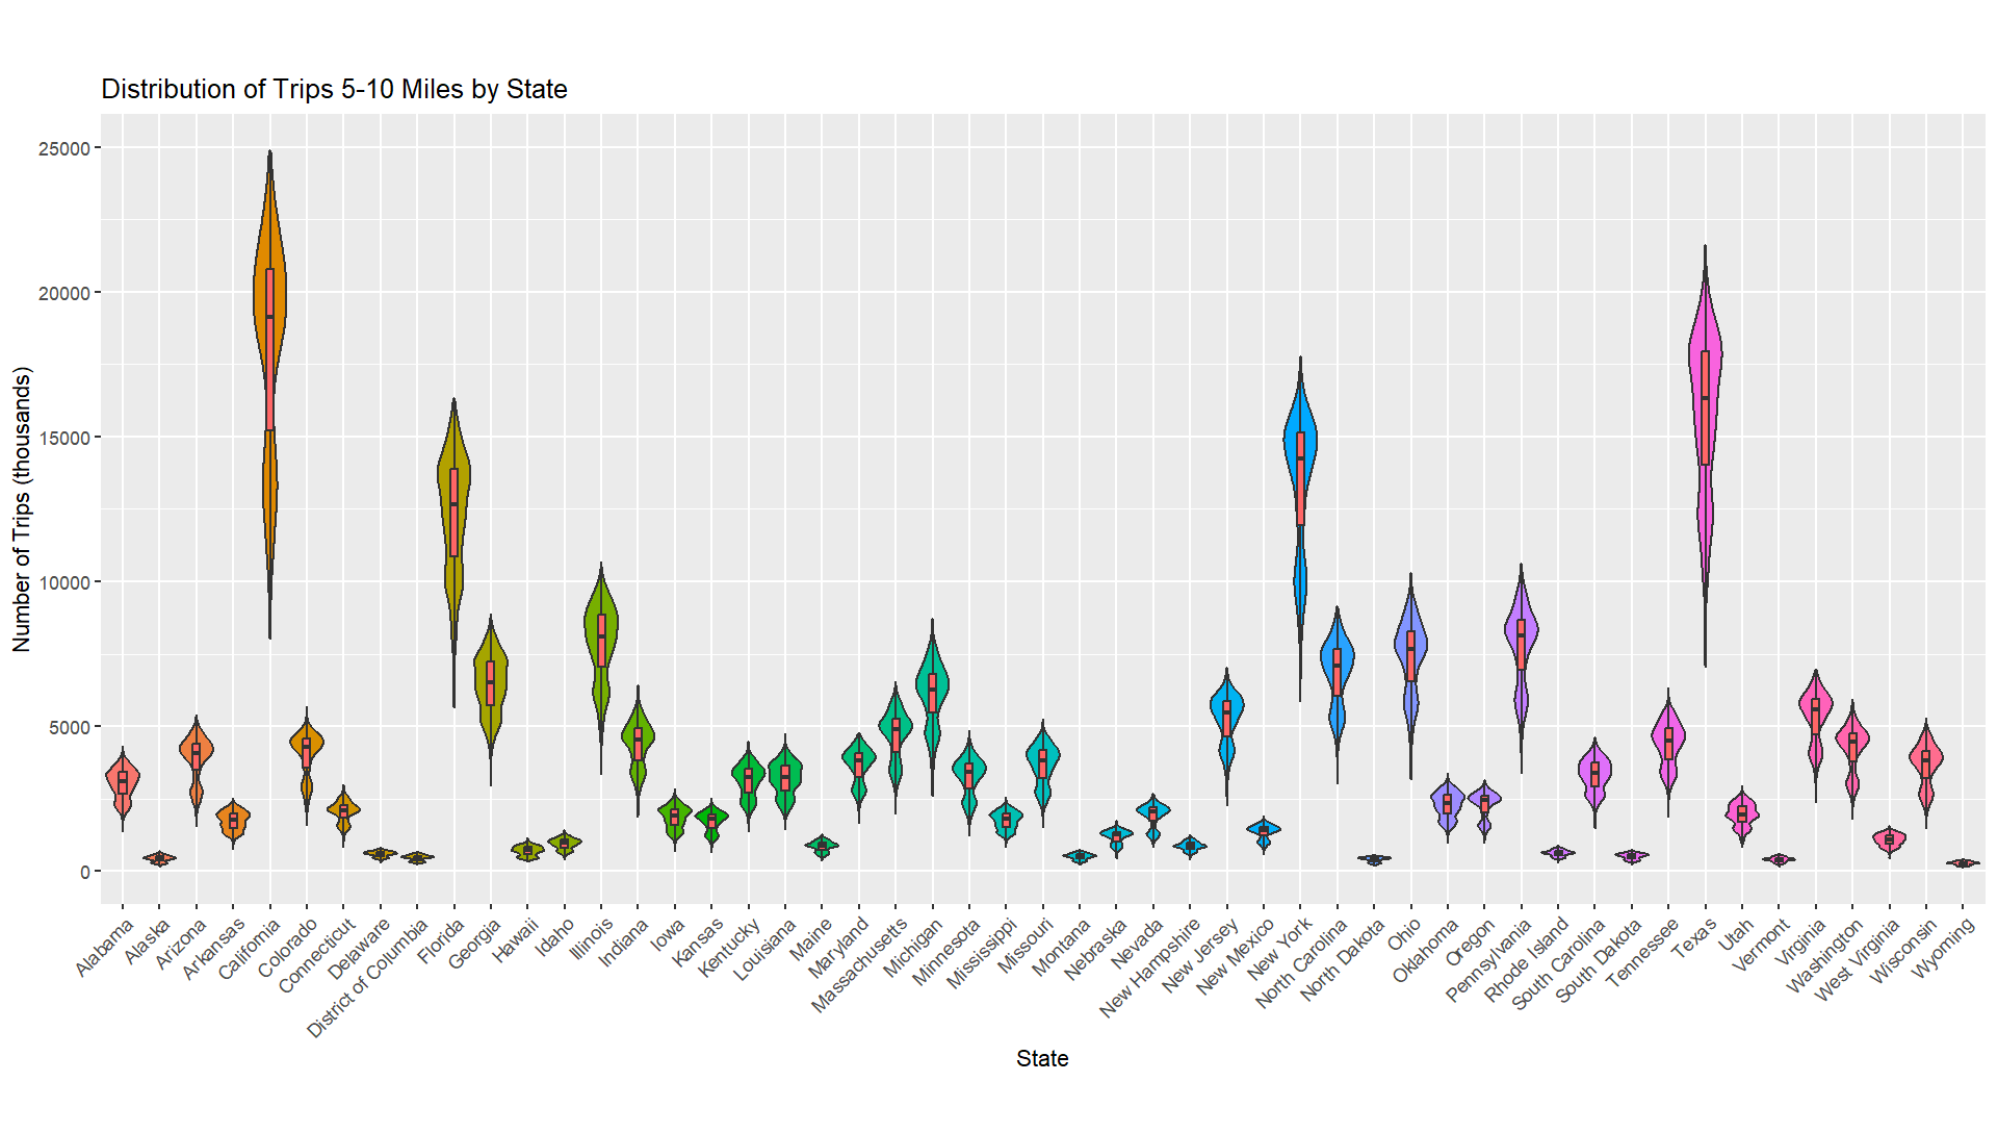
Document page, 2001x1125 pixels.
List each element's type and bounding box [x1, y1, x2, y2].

list [0, 66, 1997, 1081]
